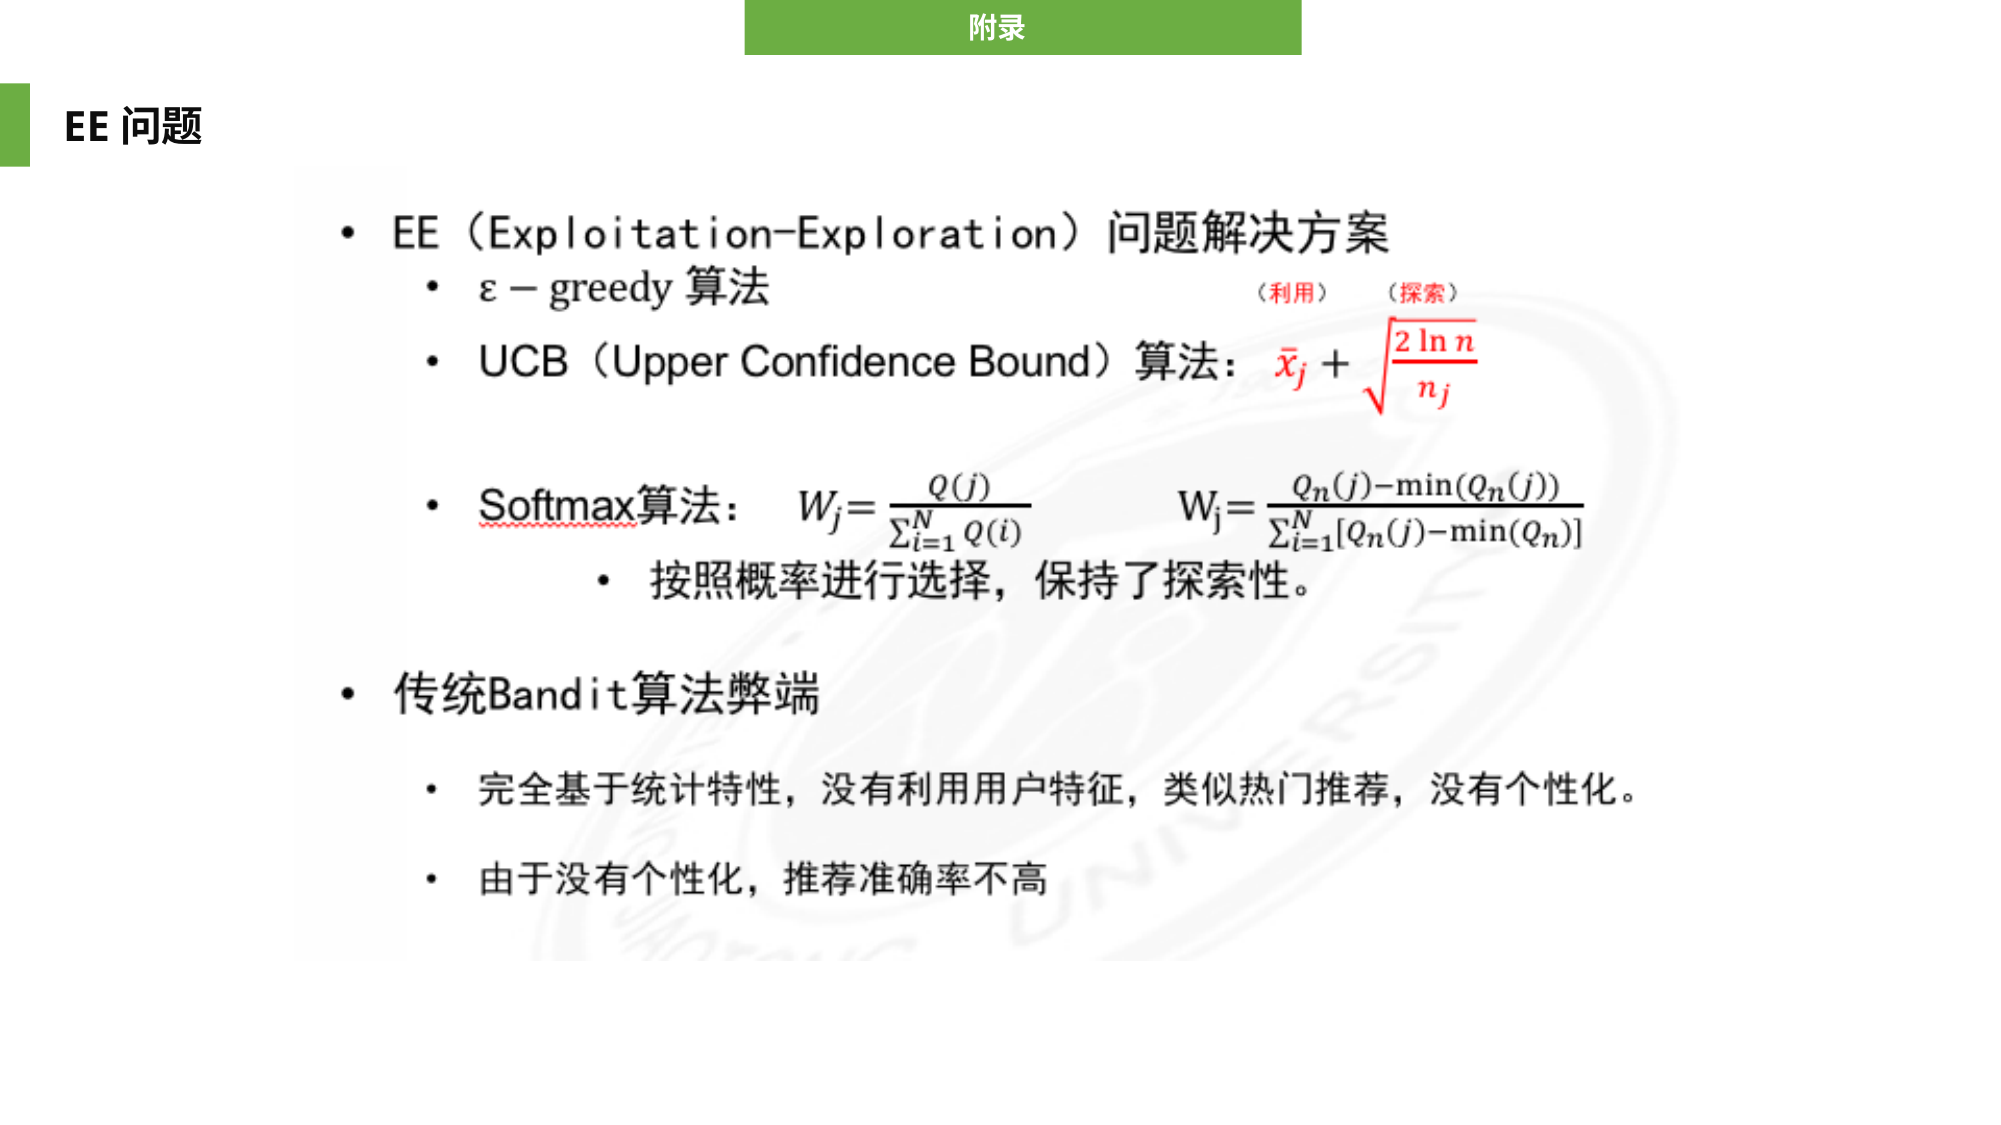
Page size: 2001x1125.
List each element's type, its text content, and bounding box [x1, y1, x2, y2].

text_box EE问题 [48, 92, 582, 157]
text_box [0, 82, 31, 168]
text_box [744, 0, 1302, 55]
picture [294, 166, 1695, 961]
